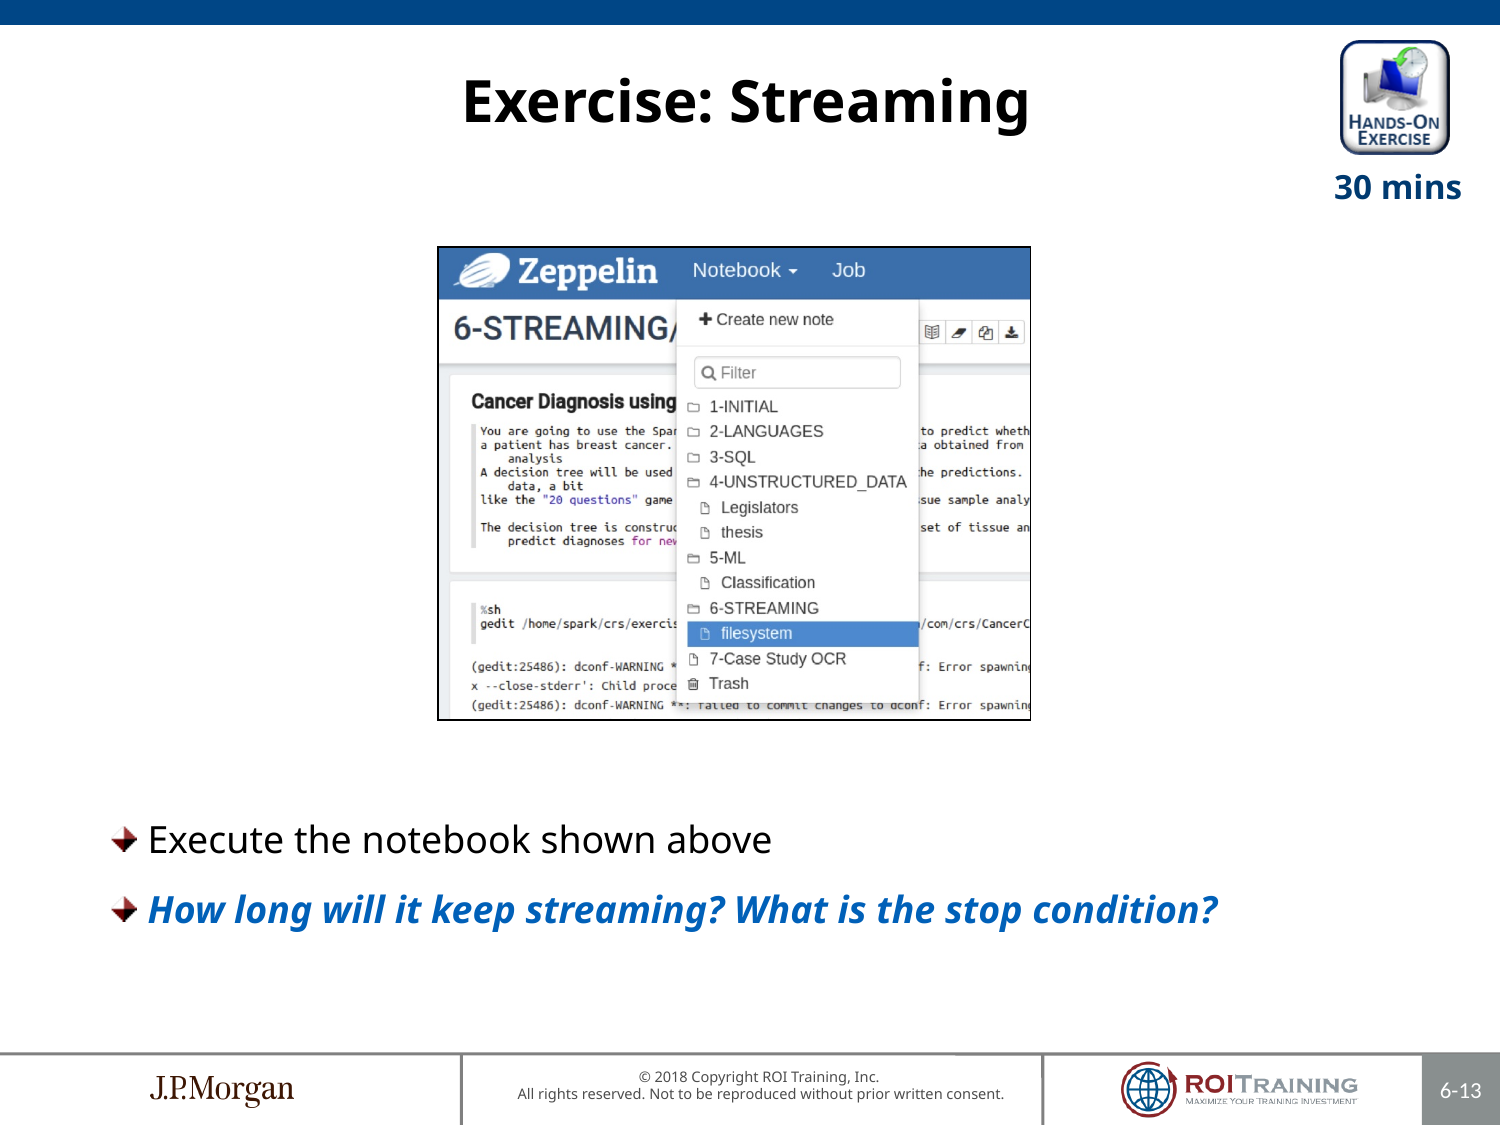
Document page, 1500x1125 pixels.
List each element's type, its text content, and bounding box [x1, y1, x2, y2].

picture [1113, 1060, 1362, 1118]
text_box 30 mins [1310, 158, 1486, 214]
picture [110, 825, 137, 852]
title Exercise: Streaming [172, 47, 1322, 151]
picture [110, 895, 137, 922]
picture [1333, 38, 1456, 158]
list Execute the notebook shown above How long will it keep streaming? What is the stop condition? [95, 808, 1411, 1022]
picture [438, 247, 1030, 720]
picture [150, 1076, 294, 1108]
